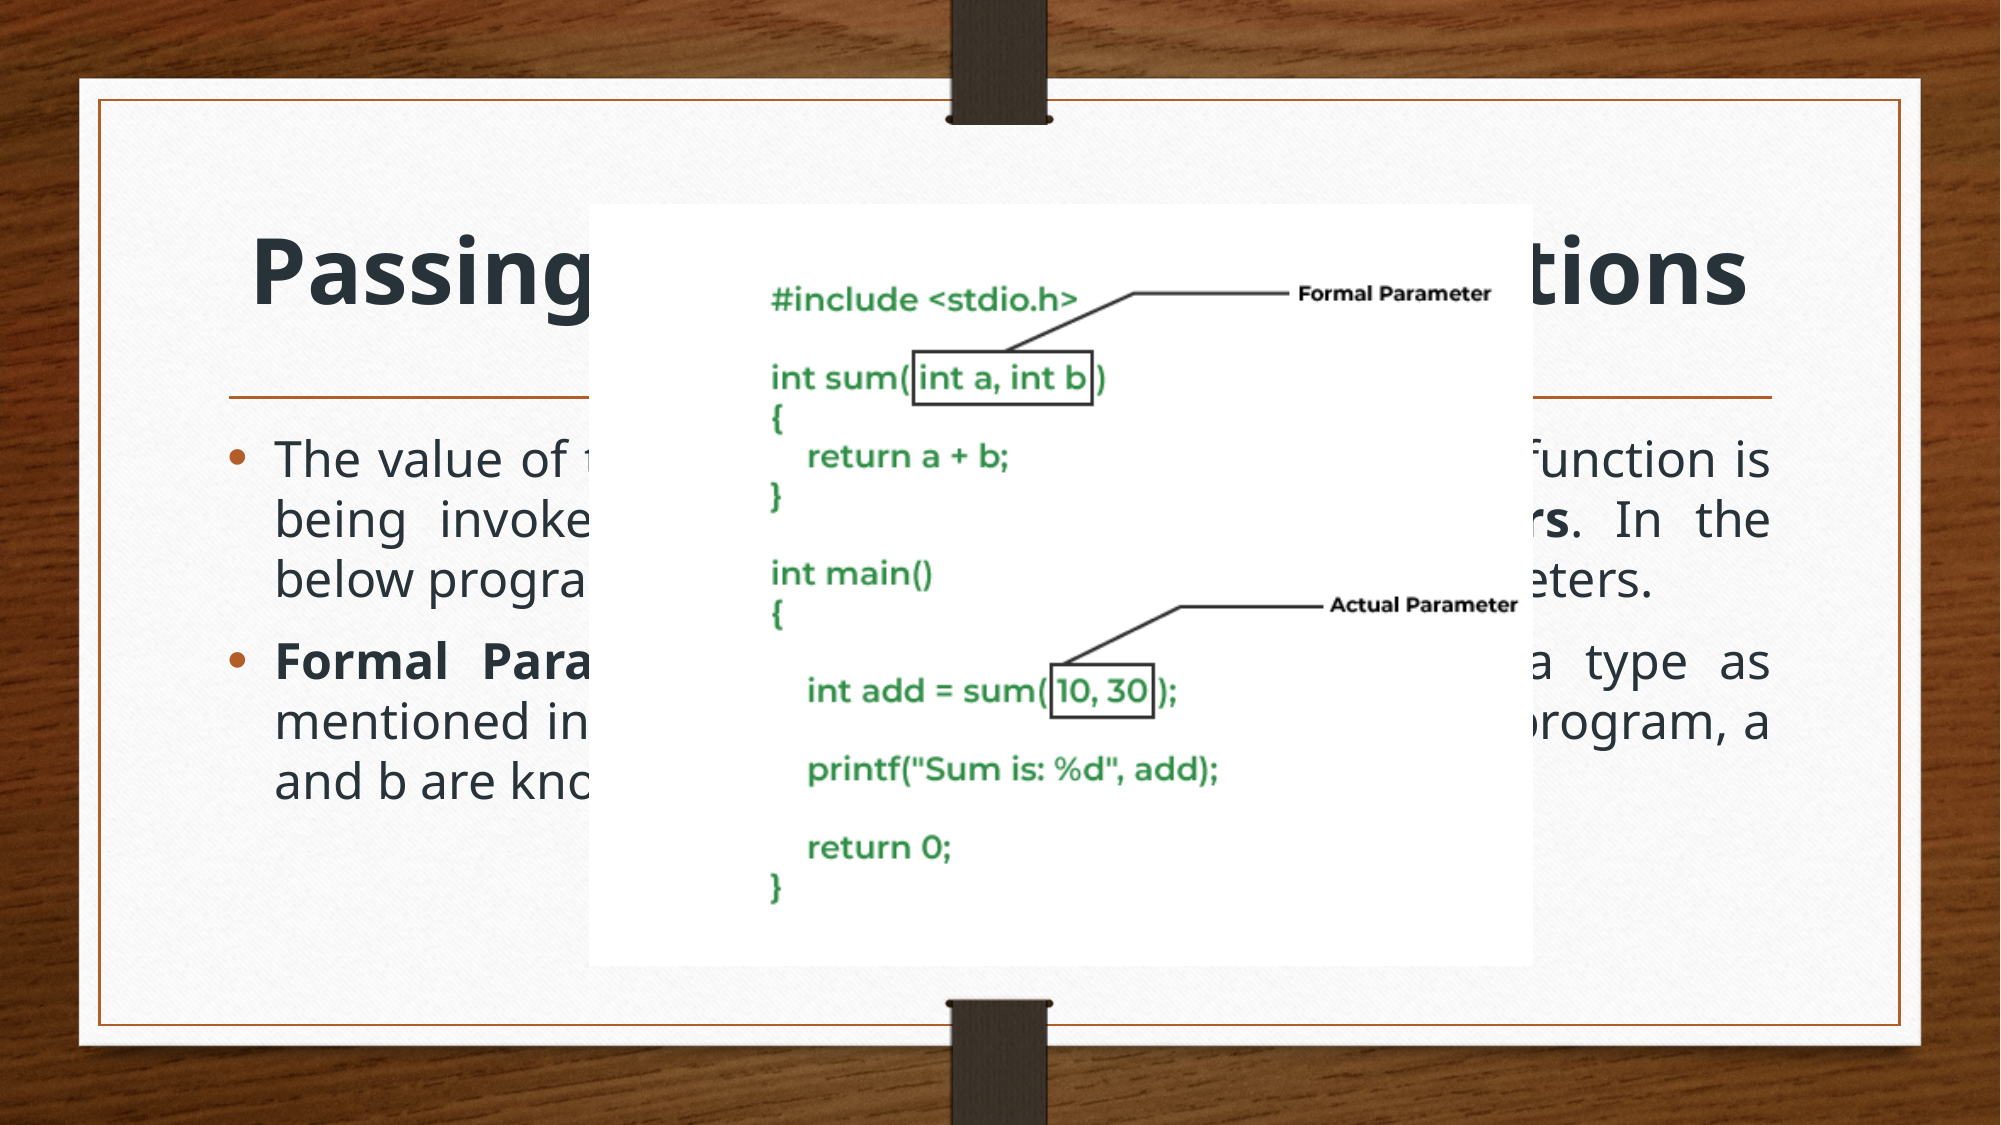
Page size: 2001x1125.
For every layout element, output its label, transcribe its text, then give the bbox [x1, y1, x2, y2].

list The value of the function which is passed when the function is being invoked is known as the Actual parameters. In the below program 10 and 30 are known as actual parameters. Formal Parameters are the variable and the data type as mentioned in the function declaration. In the below program, a and b are known as formal parameters. [1533, 419, 1788, 964]
title Passing Parameters to Functions [212, 161, 1788, 375]
picture [101, 0, 2001, 1125]
picture [0, 0, 948, 1125]
list The value of the function which is passed when the function is being invoked is known as the Actual parameters. In the below program 10 and 30 are known as actual parameters. Formal Parameters are the variable and the data type as mentioned in the function declaration. In the below program, a and b are known as formal parameters. [212, 419, 589, 964]
